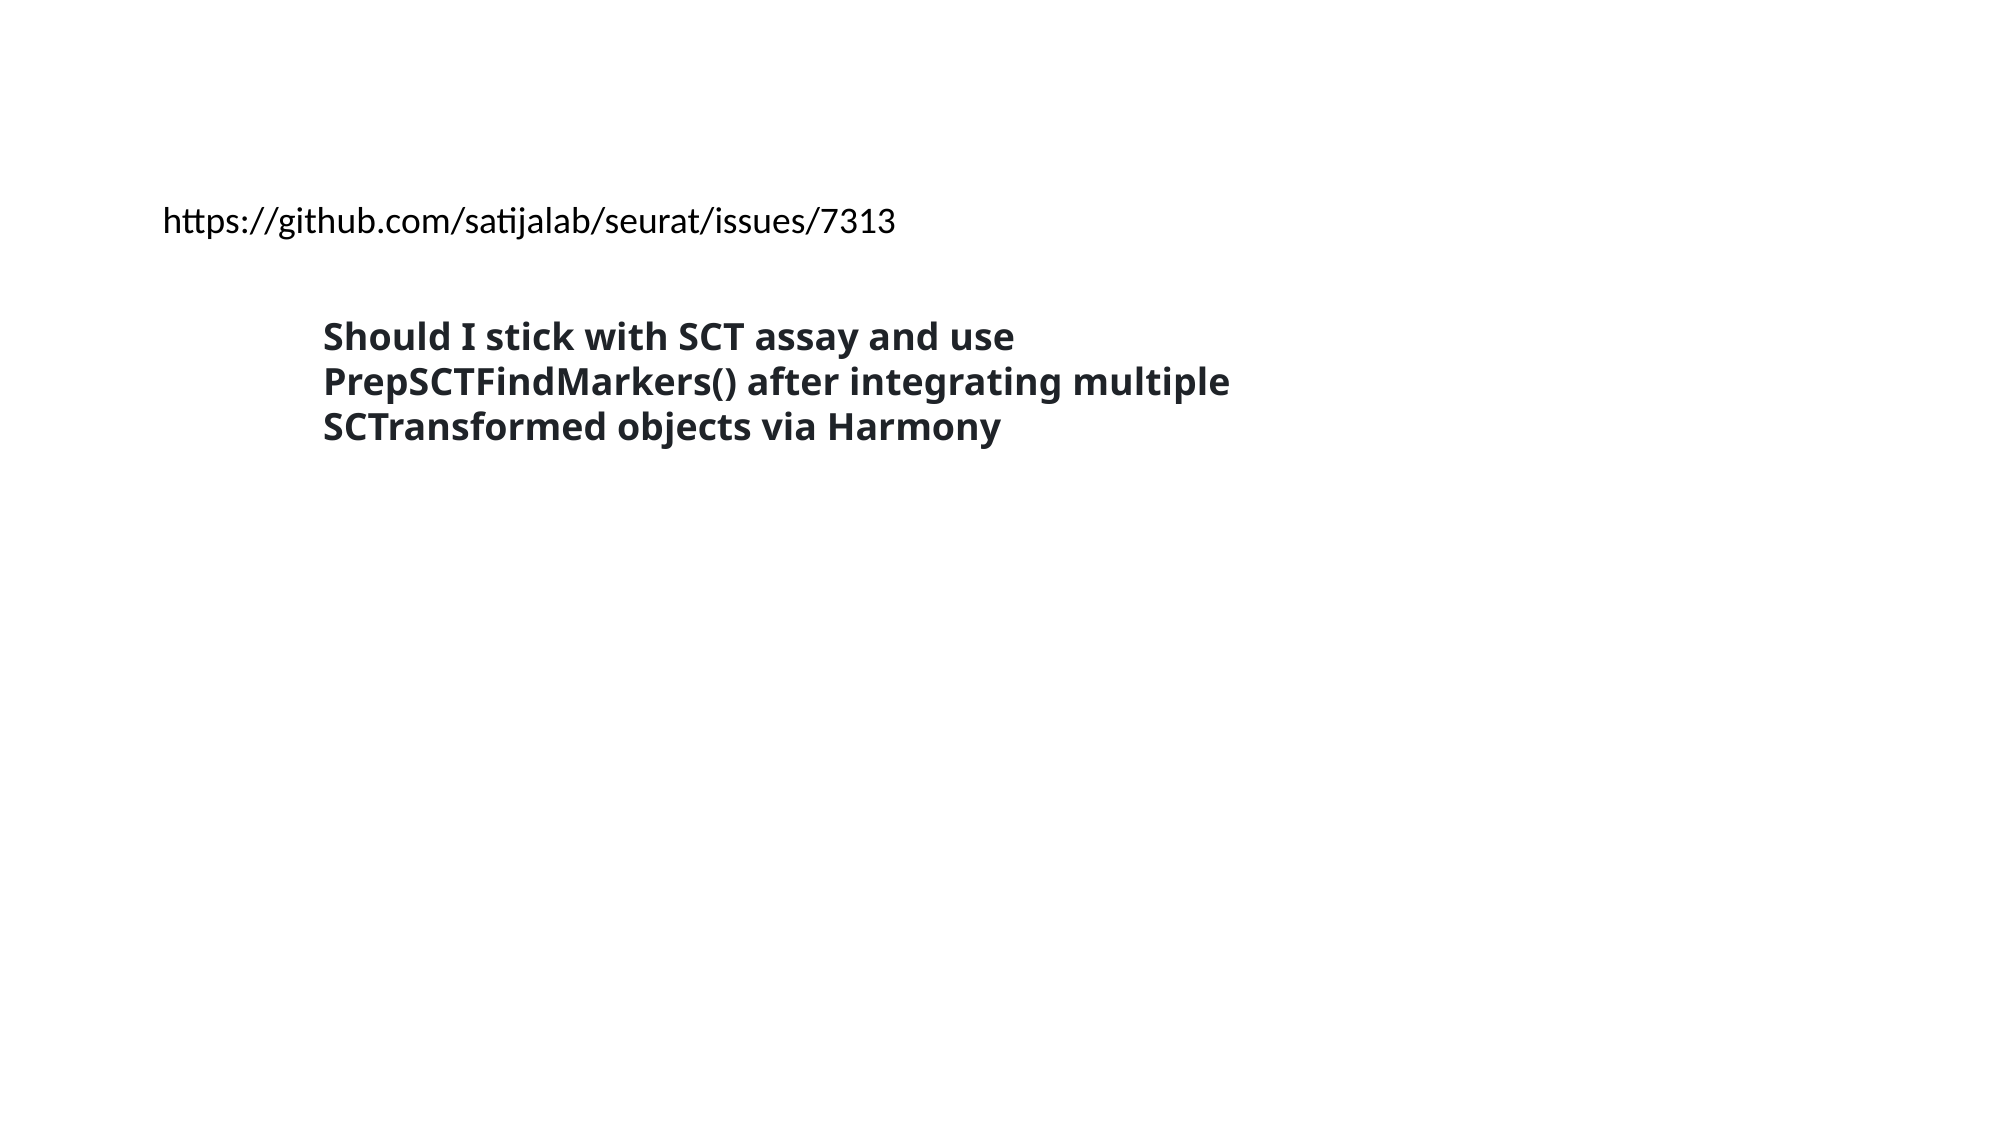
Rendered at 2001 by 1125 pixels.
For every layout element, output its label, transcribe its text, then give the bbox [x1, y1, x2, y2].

text_box Should I stick with SCT assay and use PrepSCTFindMarkers() after integrating multiple SCTransformed objects via Harmony [308, 305, 1308, 455]
text_box https://github.com/satijalab/seurat/issues/7313 [147, 188, 1148, 248]
